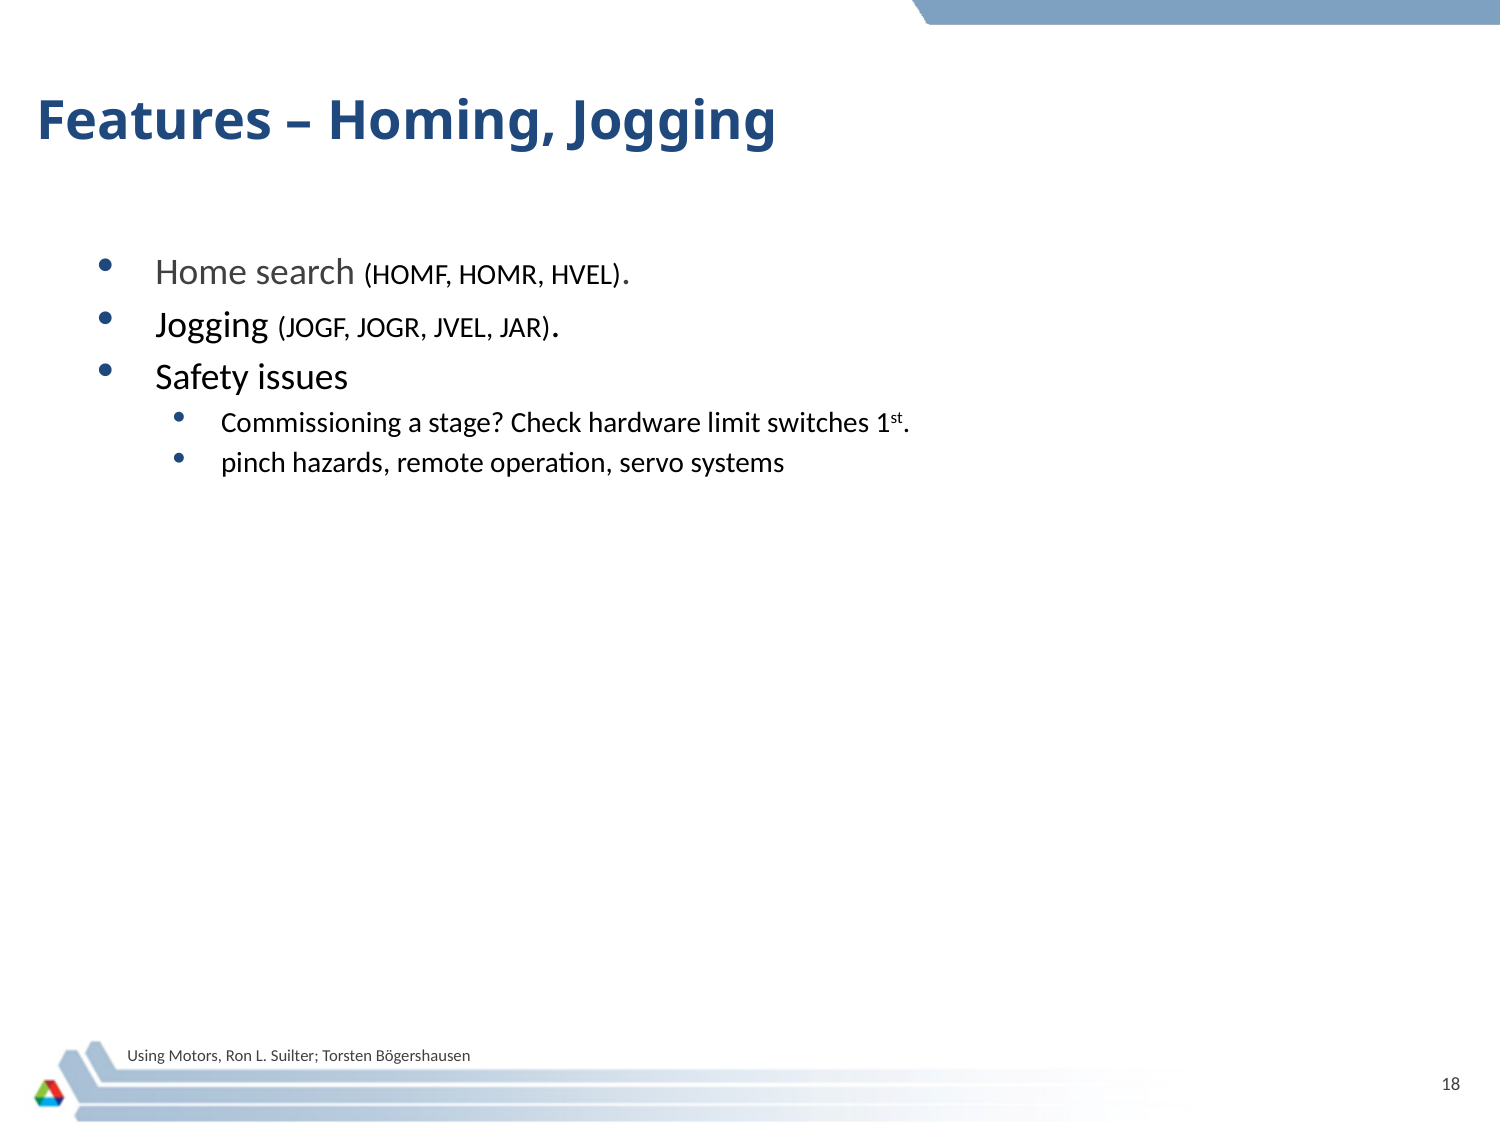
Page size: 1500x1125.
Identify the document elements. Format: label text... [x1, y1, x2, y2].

list Home search (HOMF, HOMR, HVEL). Jogging (JOGF, JOGR, JVEL, JAR). Safety issues Commissioning a stage? Check hardware limit switches 1st. pinch hazards, remote operation, servo systems [84, 239, 1459, 548]
slide_number 18 [1412, 1064, 1476, 1125]
title Features – Homing, Jogging [21, 77, 1459, 154]
picture [0, 0, 1500, 26]
picture [0, 1031, 1500, 1125]
